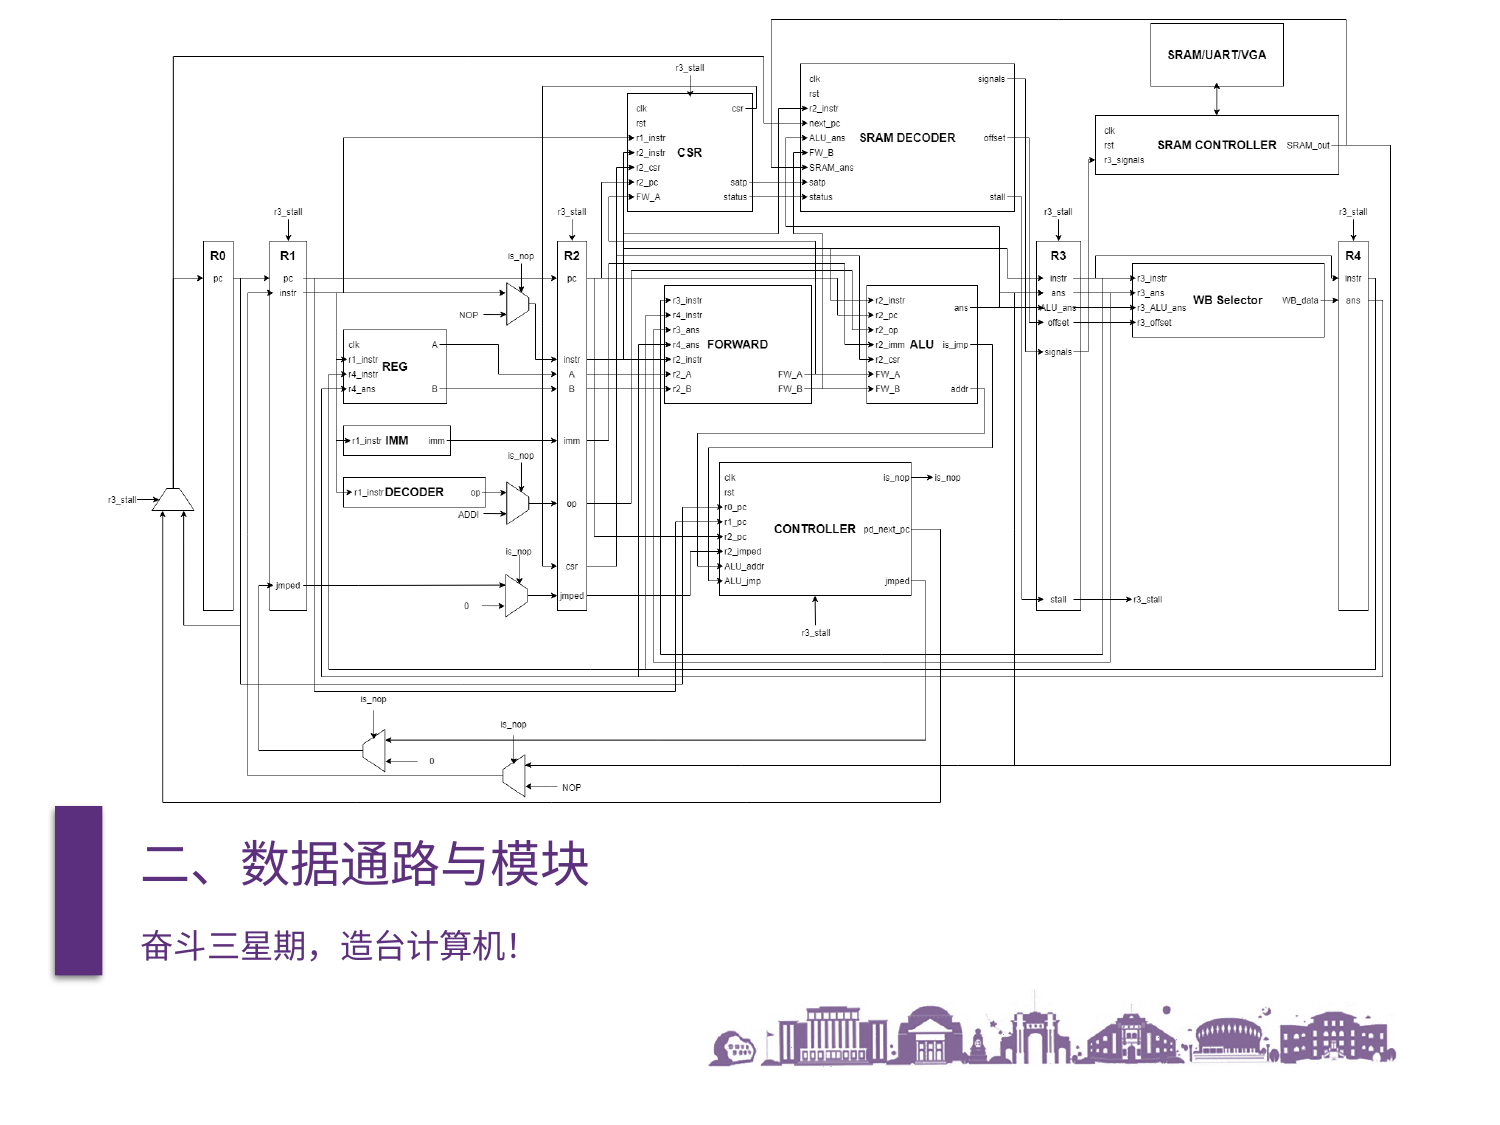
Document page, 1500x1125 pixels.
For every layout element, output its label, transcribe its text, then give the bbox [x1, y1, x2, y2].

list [107, 0, 1398, 809]
list 奋斗三星期，造台计算机！ [125, 915, 1397, 976]
title 二、数据通路与模块 [125, 816, 1397, 915]
